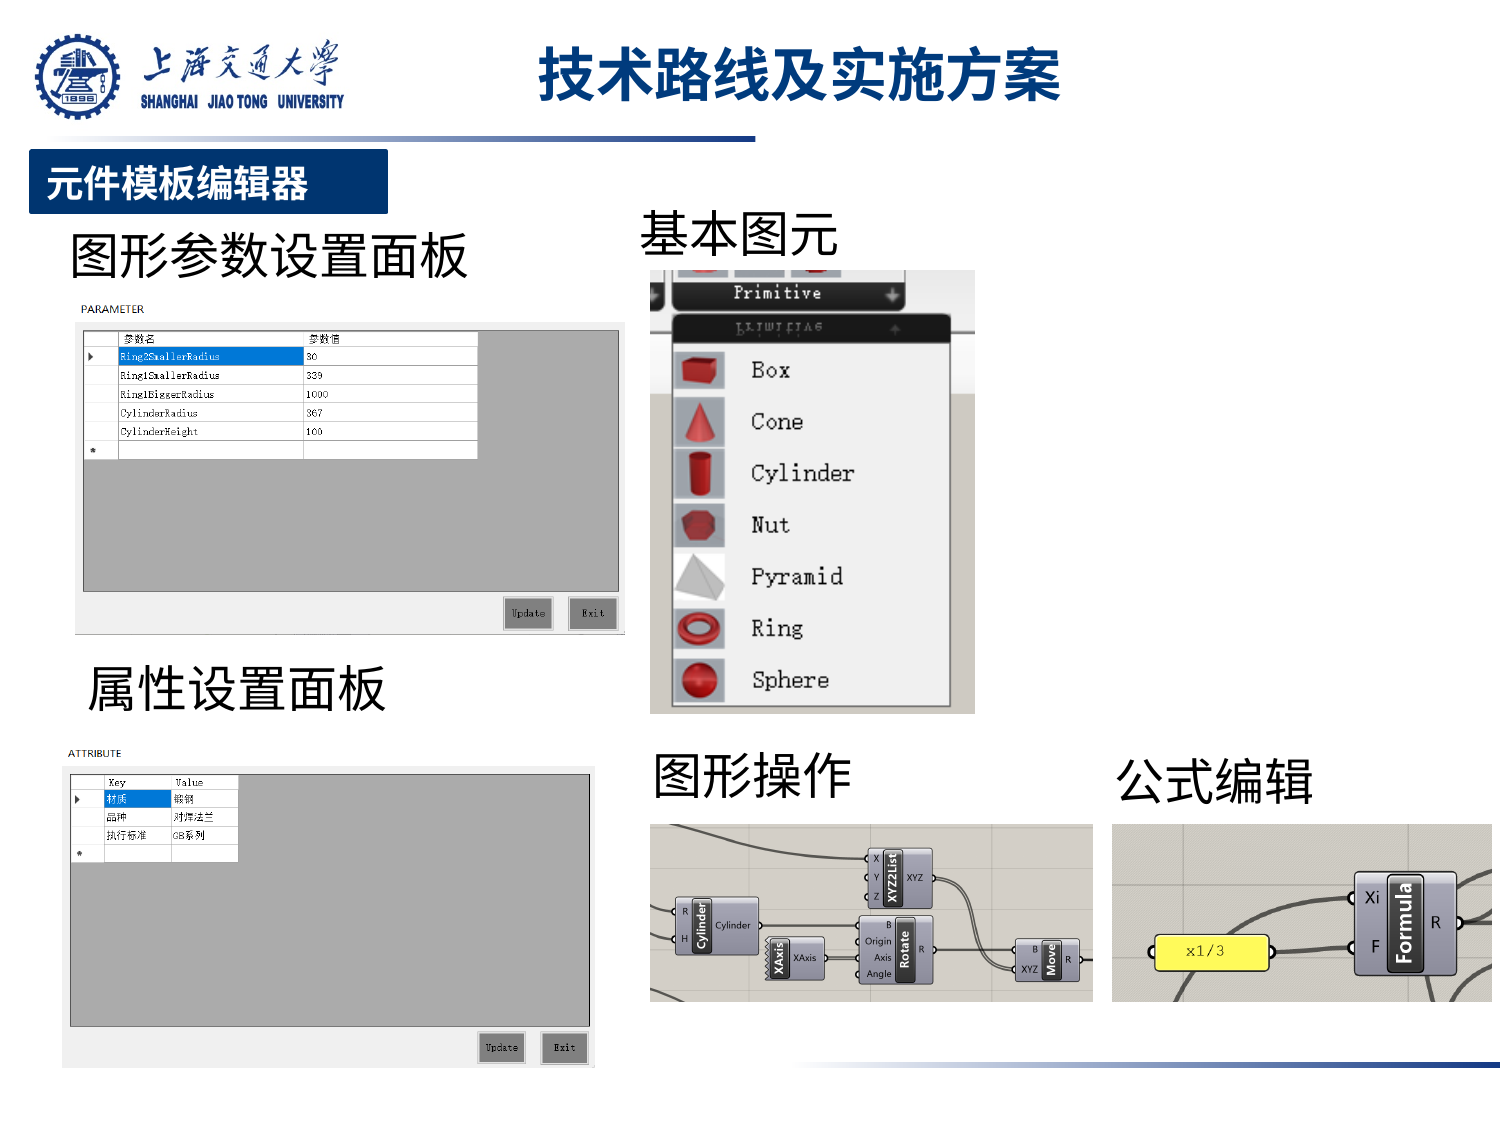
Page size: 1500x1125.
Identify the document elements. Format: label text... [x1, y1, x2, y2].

title 技术路线及实施方案 [50, 29, 1500, 143]
text_box 图形参数设置面板 [54, 216, 538, 292]
text_box 公式编辑 [1099, 742, 1415, 818]
text_box 属性设置面板 [72, 650, 450, 726]
text_box 基本图元 [624, 194, 875, 270]
picture [0, 0, 1500, 1125]
text_box 图形操作 [637, 737, 888, 813]
text_box 元件模板编辑器 [31, 151, 387, 213]
